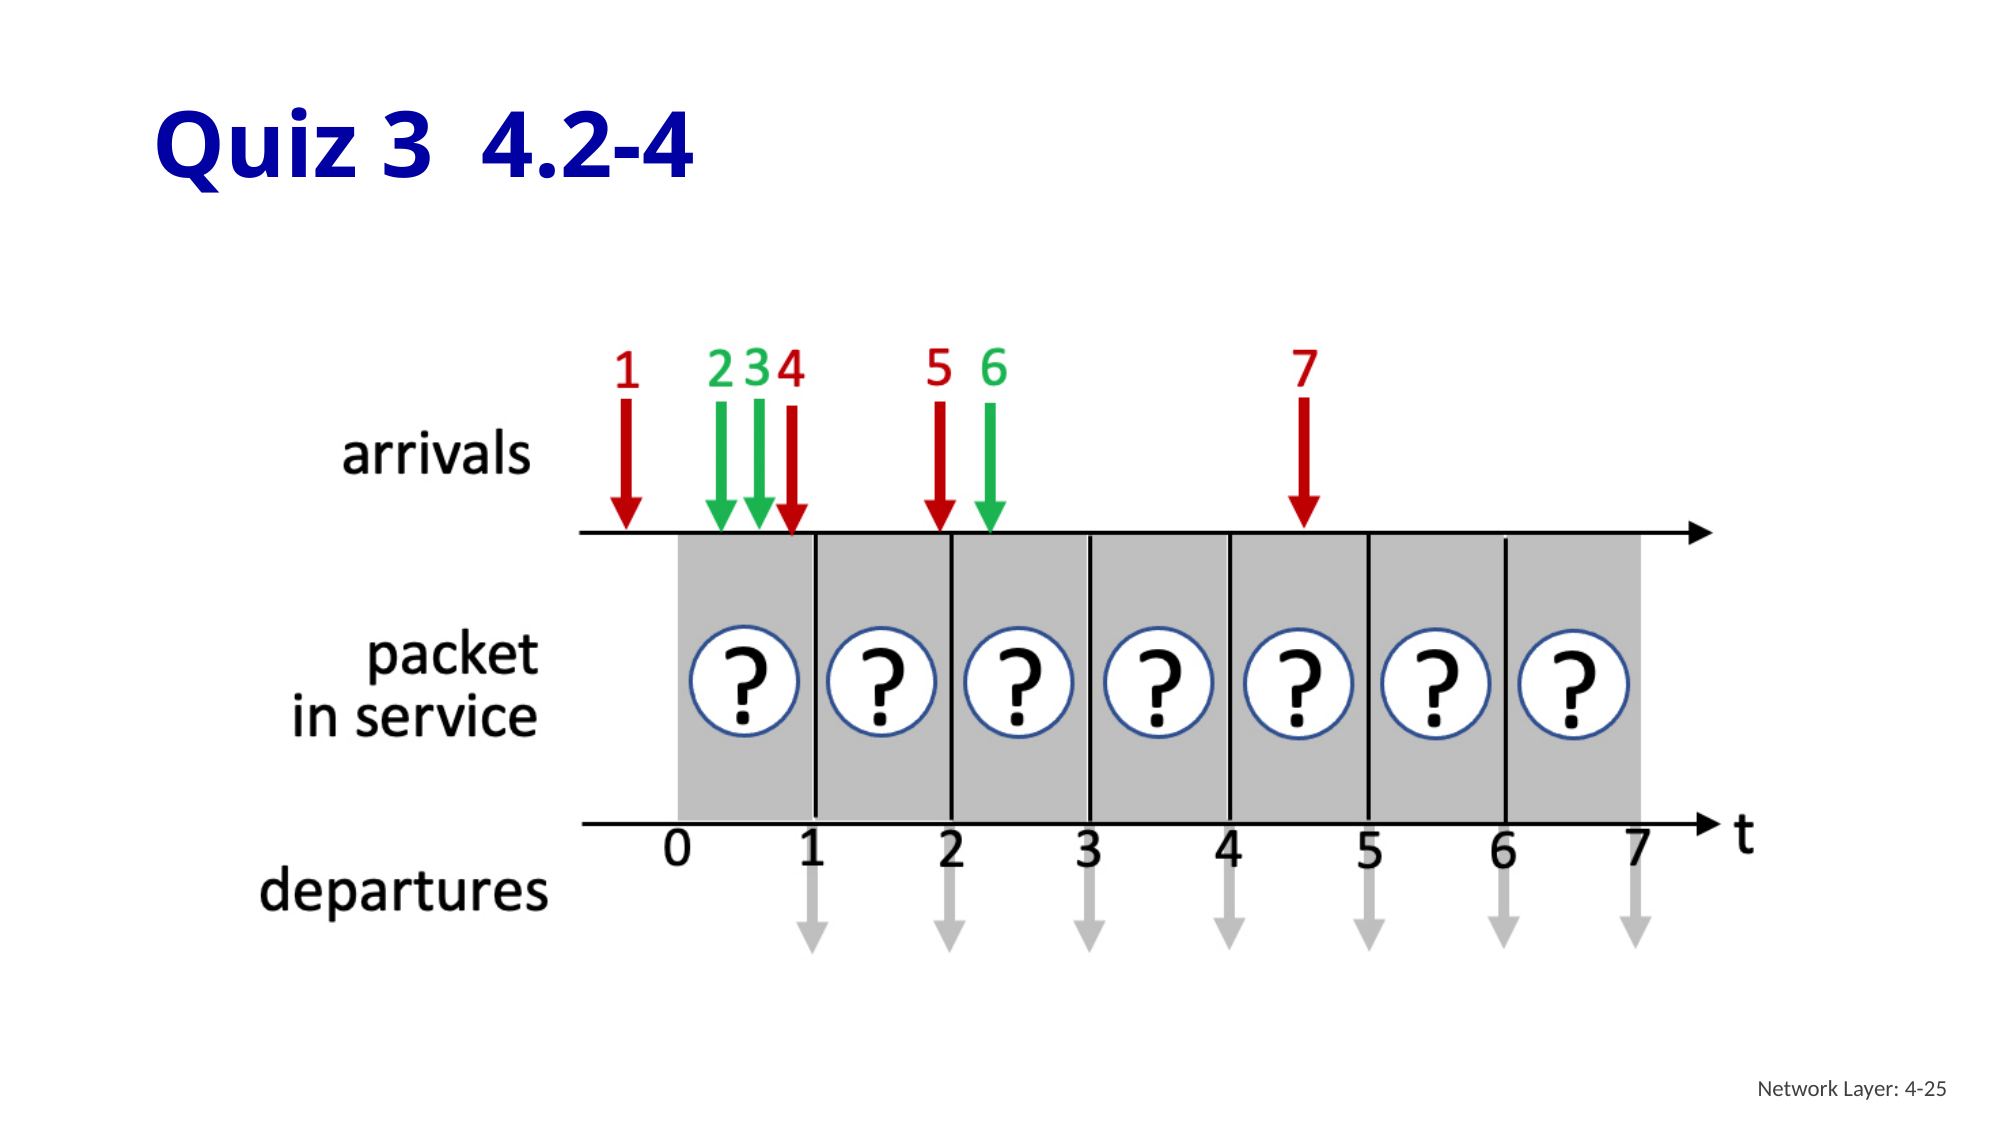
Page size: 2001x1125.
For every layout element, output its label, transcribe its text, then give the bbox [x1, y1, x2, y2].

title Quiz 3 4.2-4 [137, 74, 1863, 221]
picture [151, 233, 1849, 1014]
slide_number Network Layer: 4-25 [1512, 1056, 1963, 1117]
